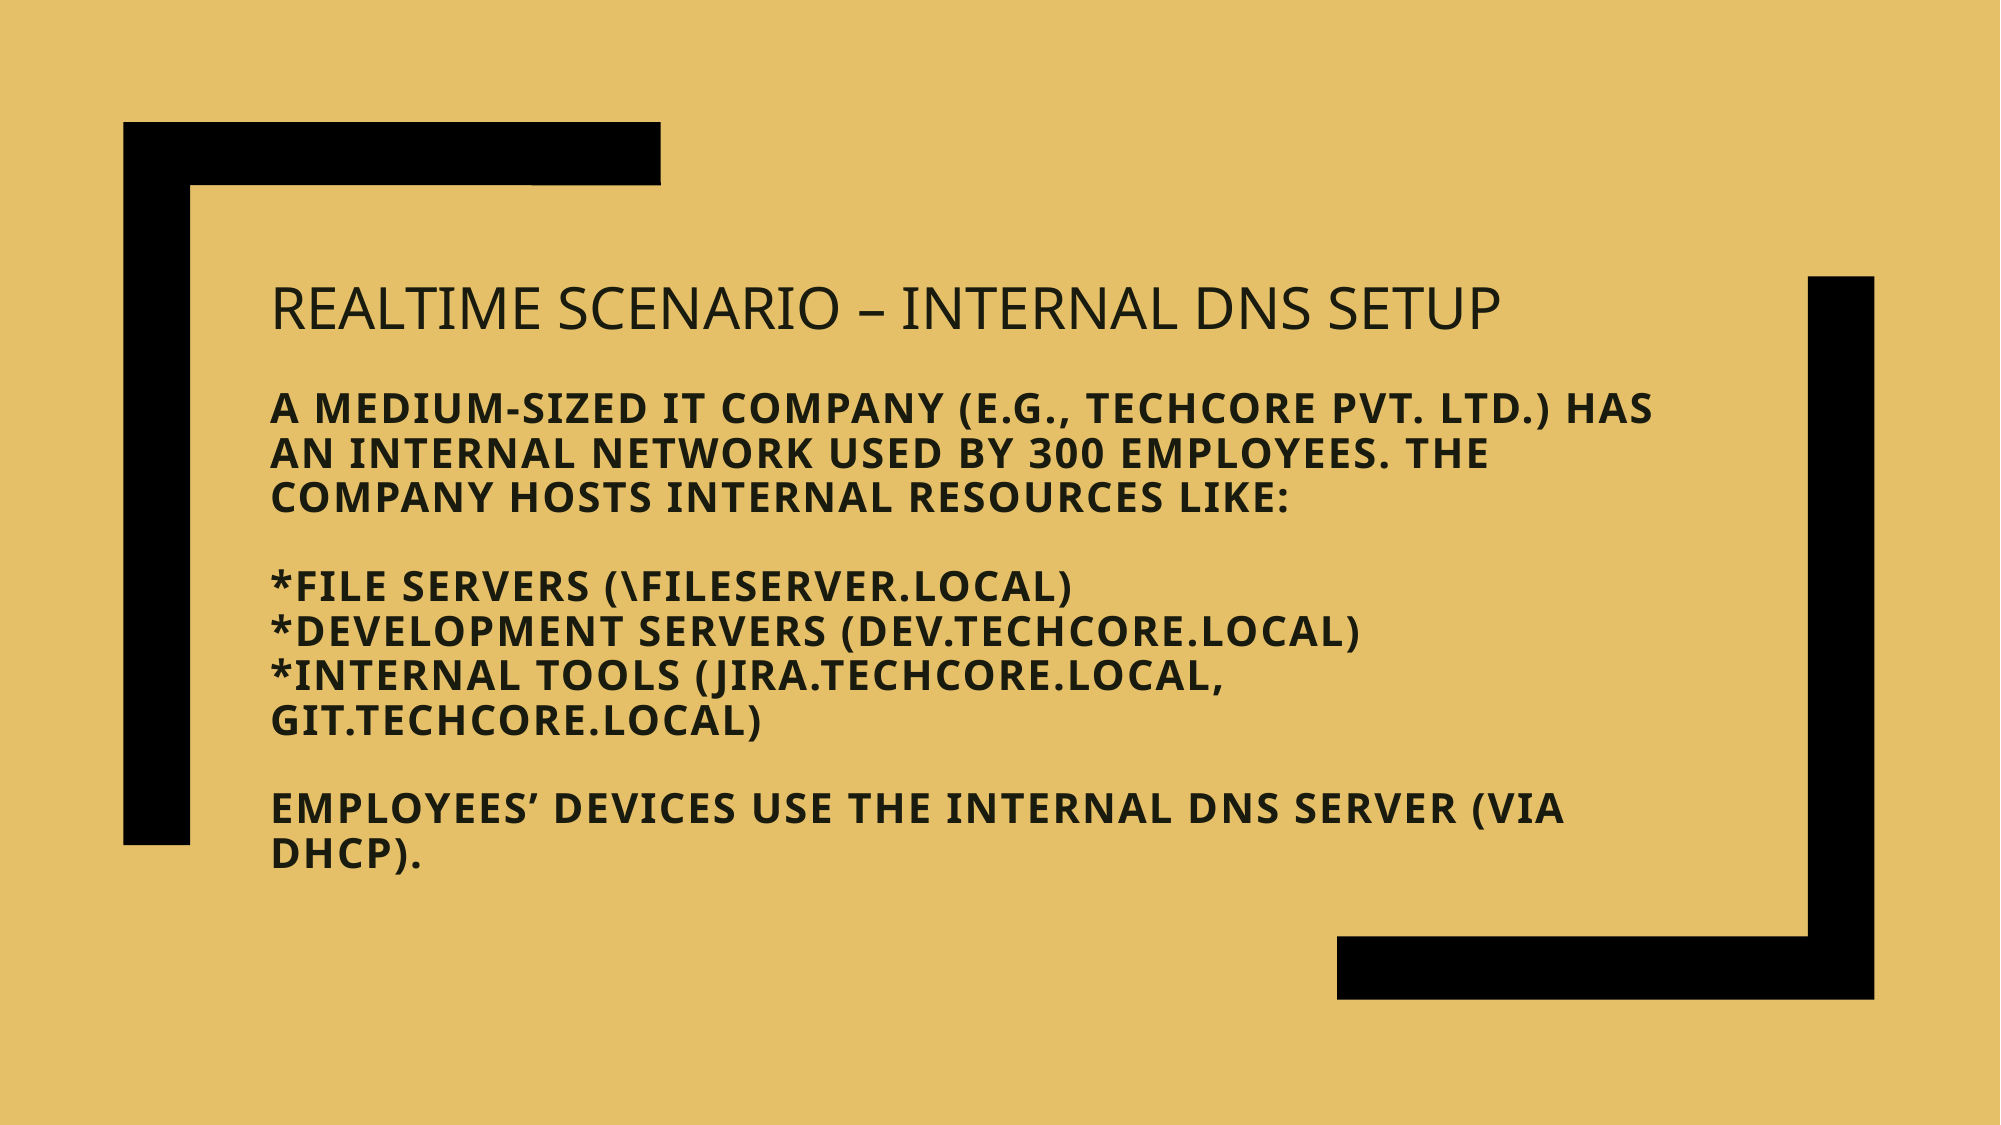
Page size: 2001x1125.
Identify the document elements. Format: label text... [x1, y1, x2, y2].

title A medium-sized IT company (e.g., TechCore Pvt. Ltd.) has an internal network used by 300 employees. The company hosts internal resources like: *File servers (\fileserver.local) *Development servers (dev.techcore.local) *Internal tools (jira.techcore.local, git.techcore.local) Employees’ devices use the internal DNS server (via DHCP). [255, 471, 1740, 885]
subtitle REALTIME SCENARIO – INTERNAL DNS SETUP [255, 254, 1740, 435]
